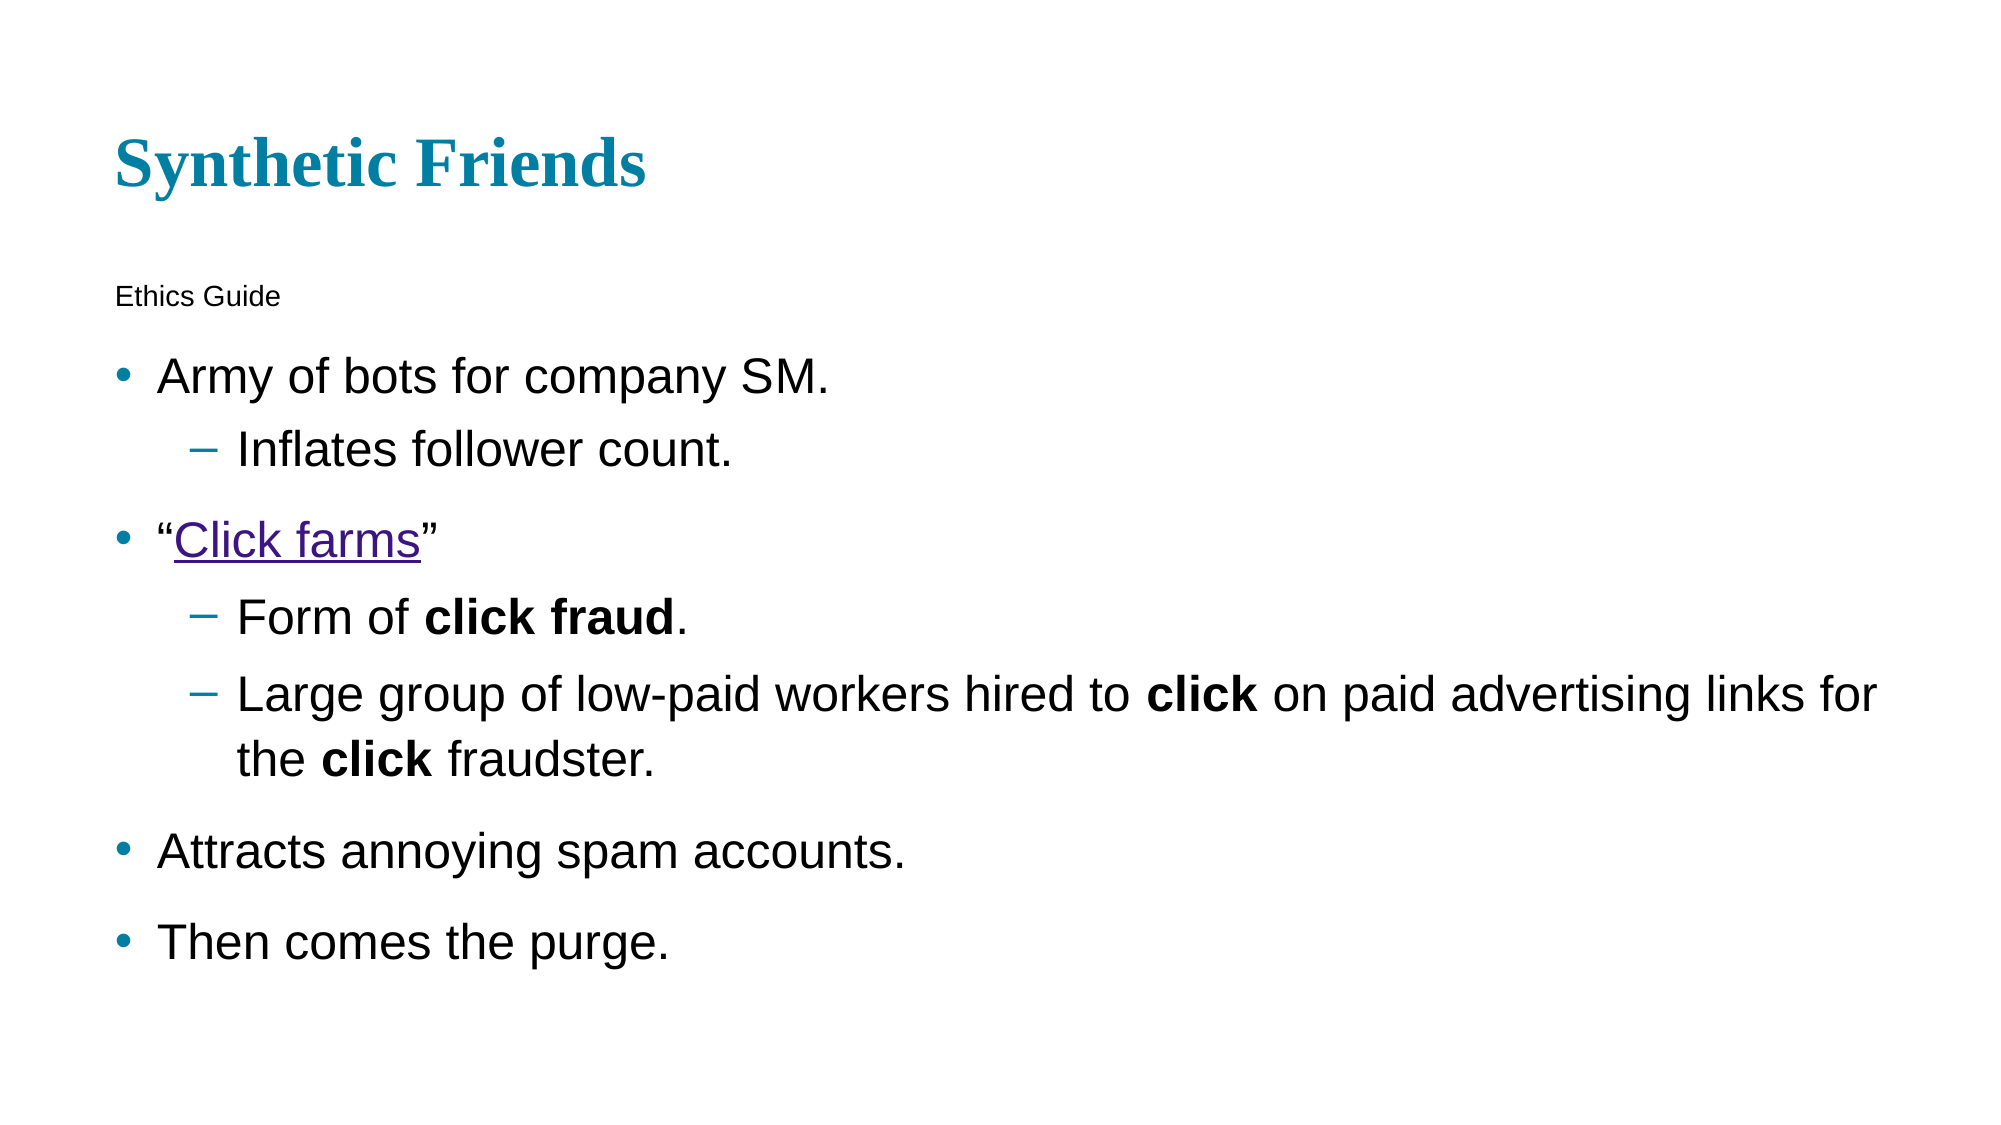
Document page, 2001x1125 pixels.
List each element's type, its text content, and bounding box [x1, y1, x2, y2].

title Synthetic Friends [99, 35, 1900, 216]
list Ethics Guide Army of bots for company S M. Inflates follower count. “Click farms” Form of click fraud. Large group of low-paid workers hired to click on paid advertising links for the click fraudster. Attracts annoying spam accounts. Then comes the purge. [99, 262, 1900, 1005]
